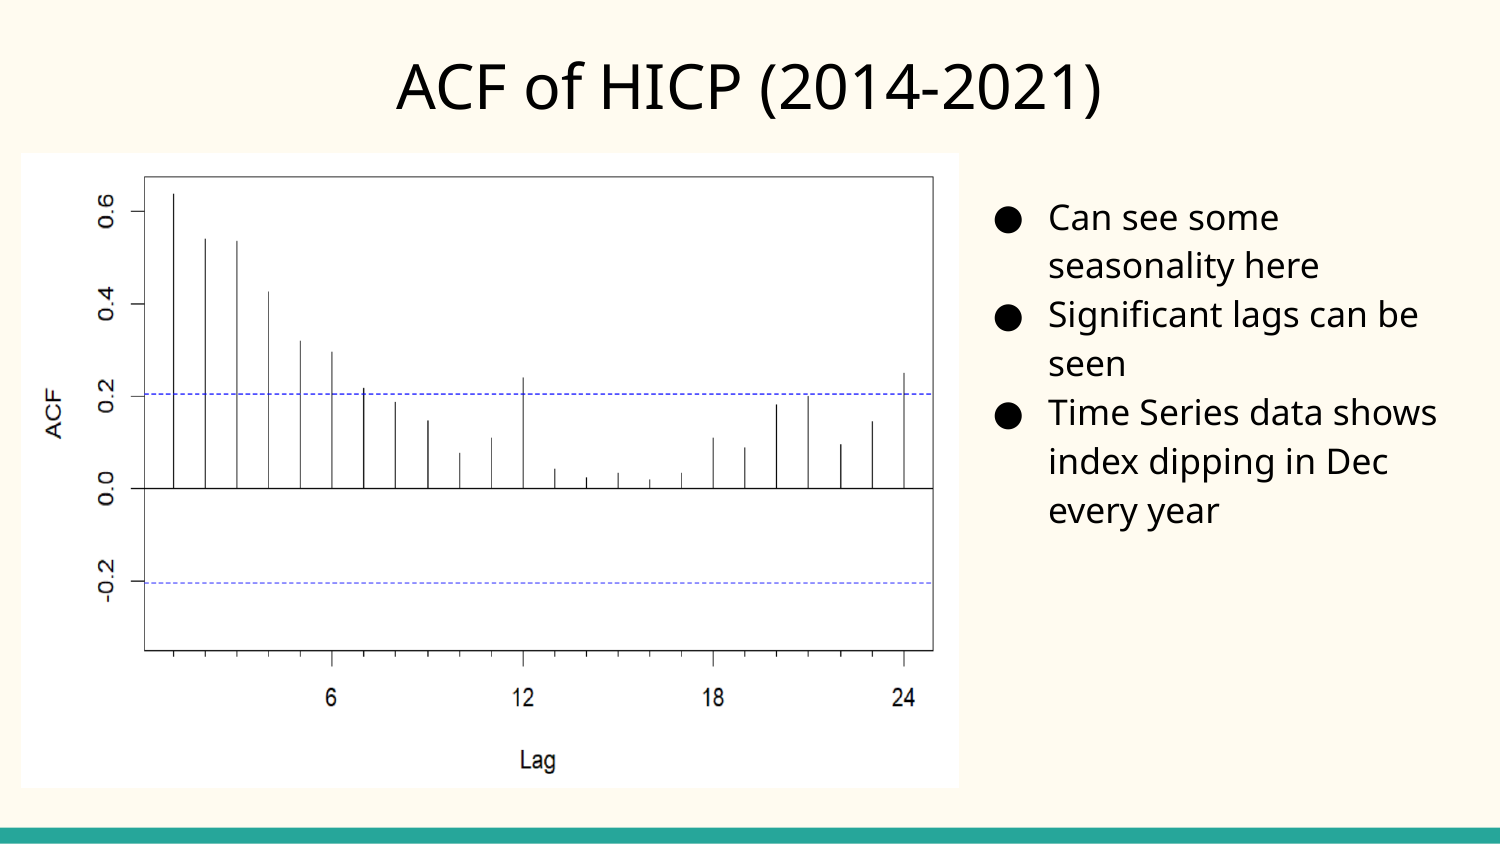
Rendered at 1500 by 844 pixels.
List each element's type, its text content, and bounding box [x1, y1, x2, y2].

picture [21, 153, 959, 789]
list Can see some seasonality here Significant lags can be seen Time Series data shows index dipping in Dec every year [963, 173, 1463, 771]
title ACF of HICP (2014-2021) [51, 32, 1449, 133]
